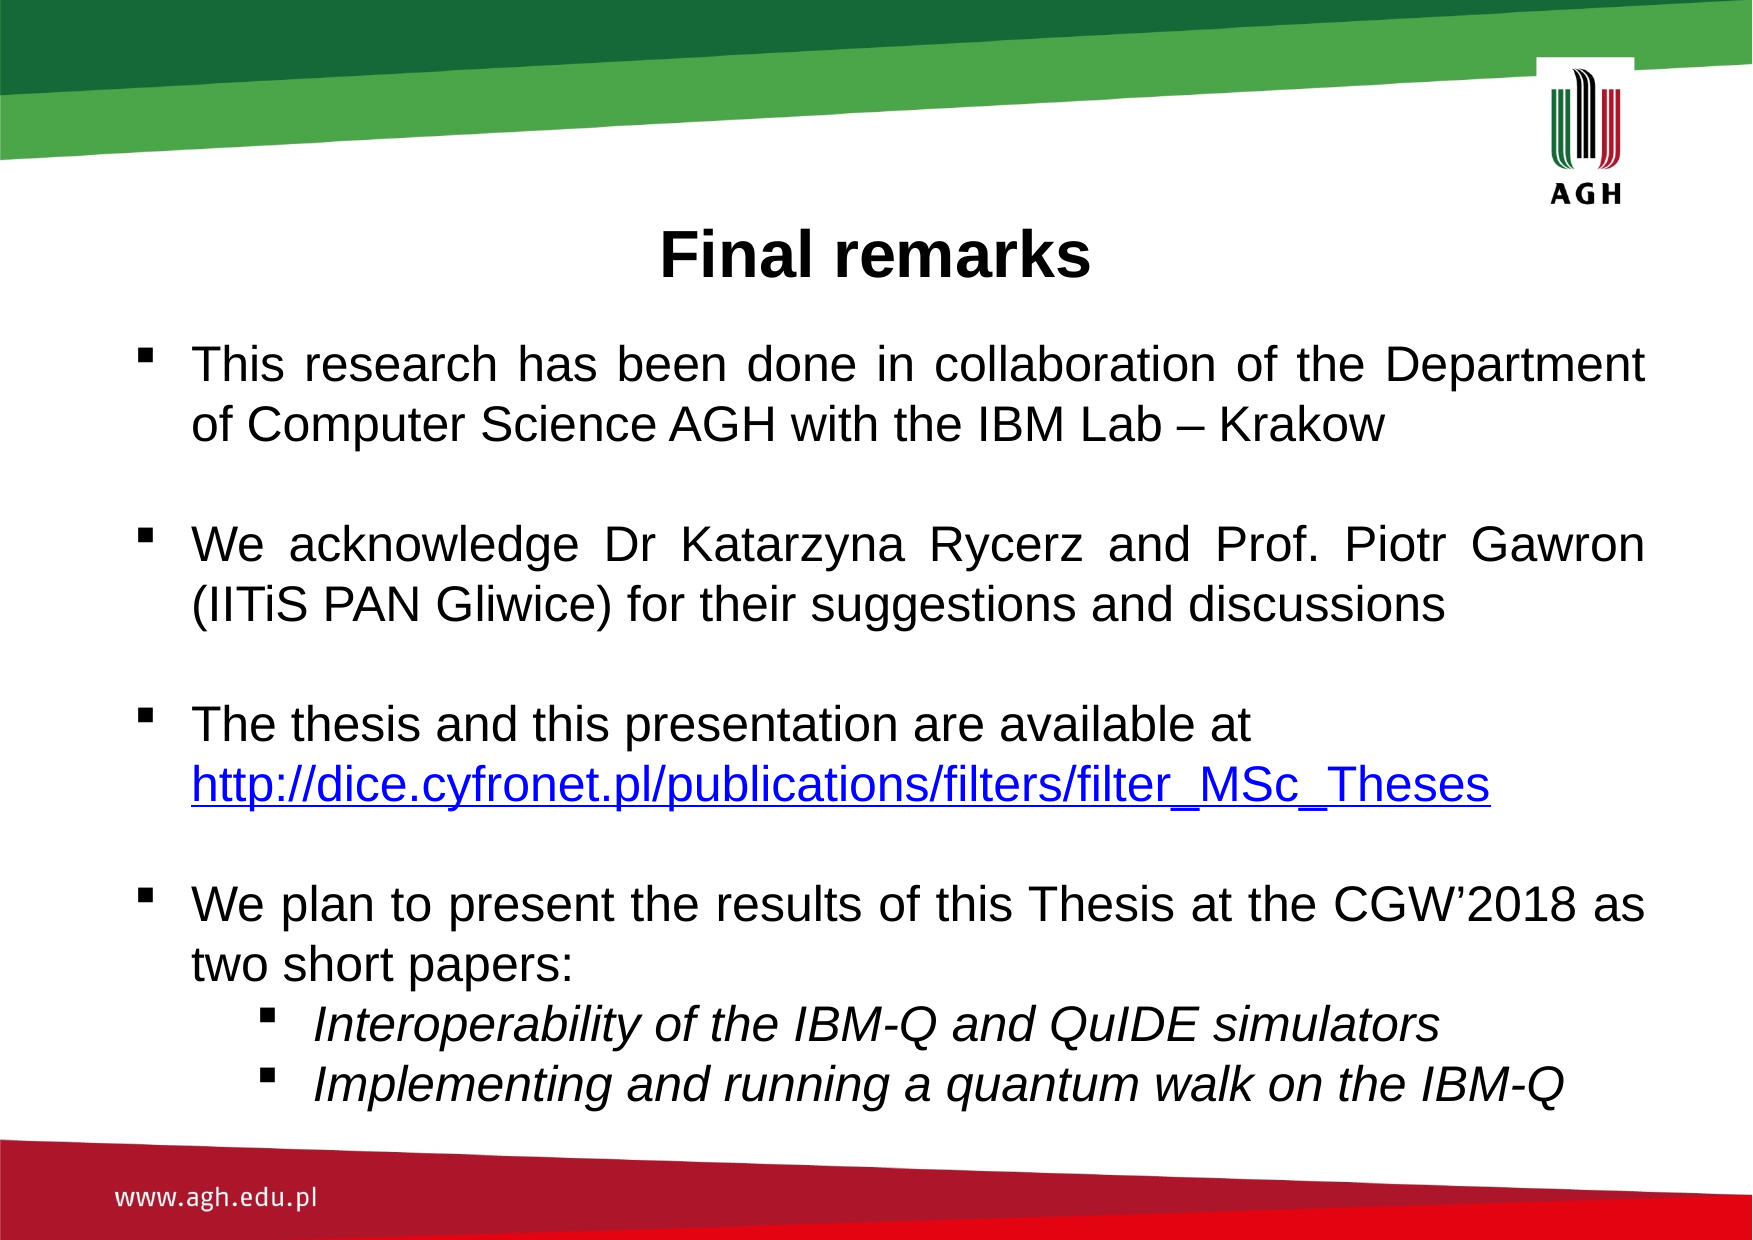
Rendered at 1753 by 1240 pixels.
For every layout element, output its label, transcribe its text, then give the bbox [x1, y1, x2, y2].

text_box [60, 1151, 357, 1223]
text_box Final remarks [498, 203, 1254, 299]
text_box This research has been done in collaboration of the Department of Computer Science AGH with the IBM Lab – Krakow We acknowledge Dr Katarzyna Rycerz and Prof. Piotr Gawron (IITiS PAN Gliwice) for their suggestions and discussions The thesis and this presentation are available at http://dice.cyfronet.pl/publications/filters/filter_MSc_Theses We plan to present the results of this Thesis at the CGW’2018 as two short papers: Interoperability of the IBM-Q and QuIDE simulators Implementing and running a quantum walk on the IBM-Q [120, 324, 1662, 1175]
picture [0, 0, 1753, 1240]
